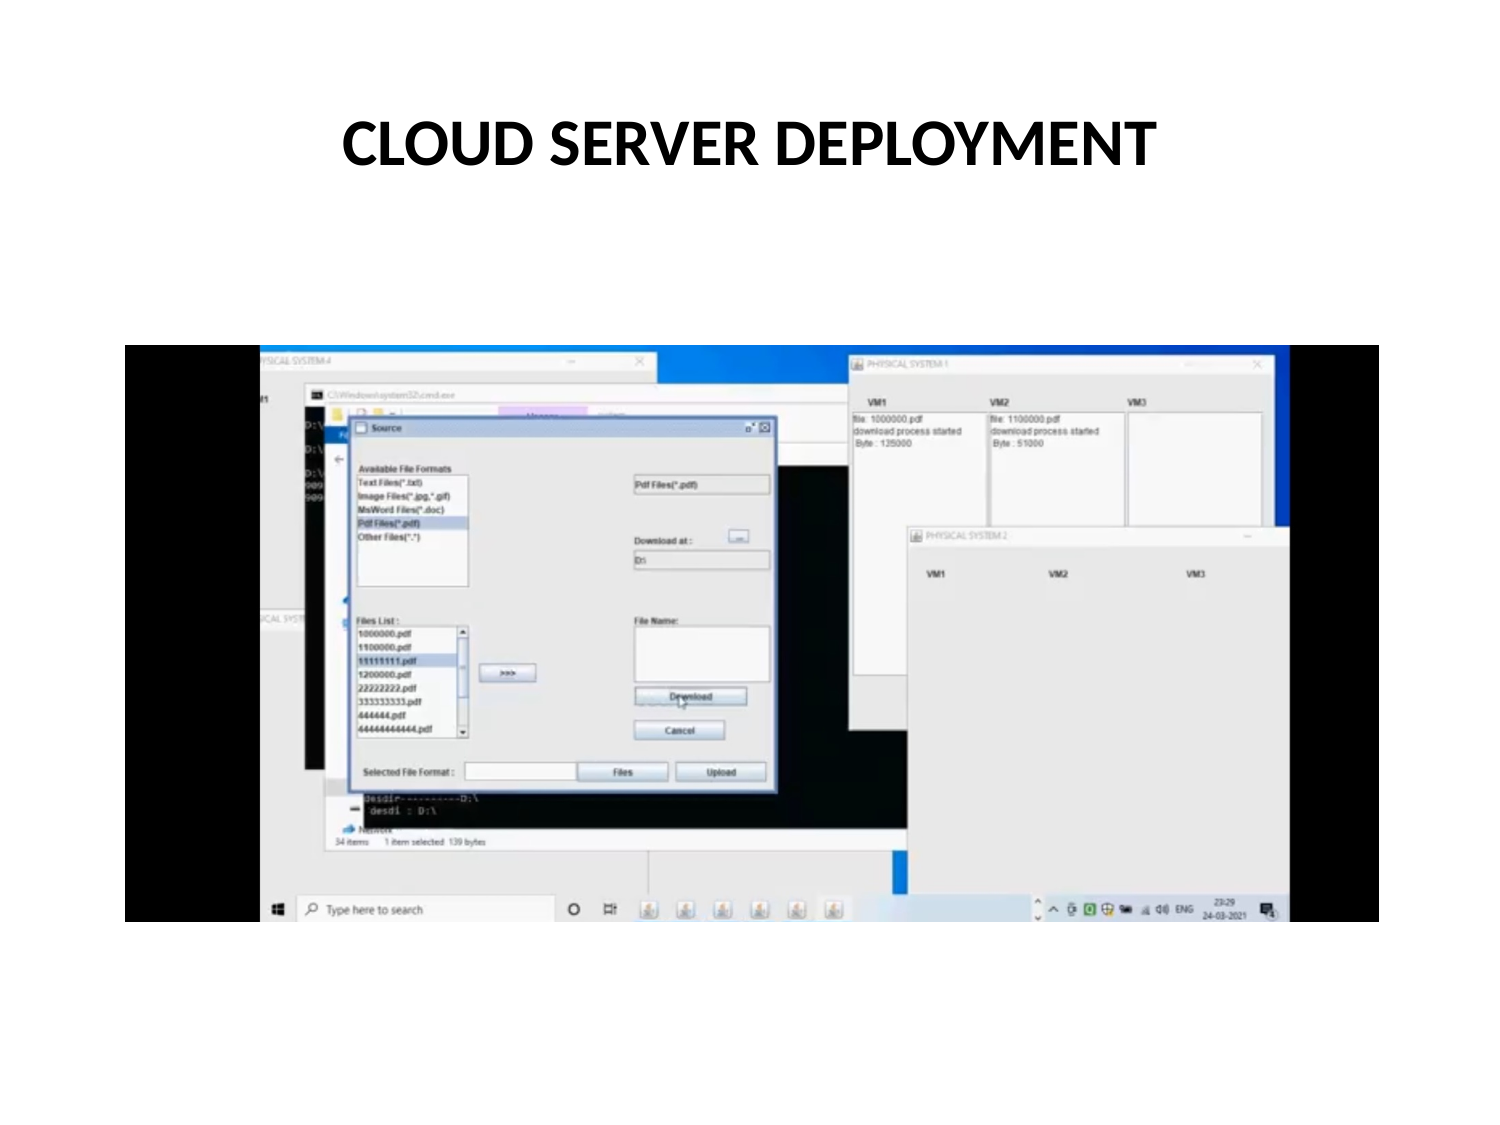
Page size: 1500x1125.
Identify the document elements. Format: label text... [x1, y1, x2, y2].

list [124, 345, 1380, 923]
title CLOUD SERVER DEPLOYMENT [75, 45, 1425, 233]
